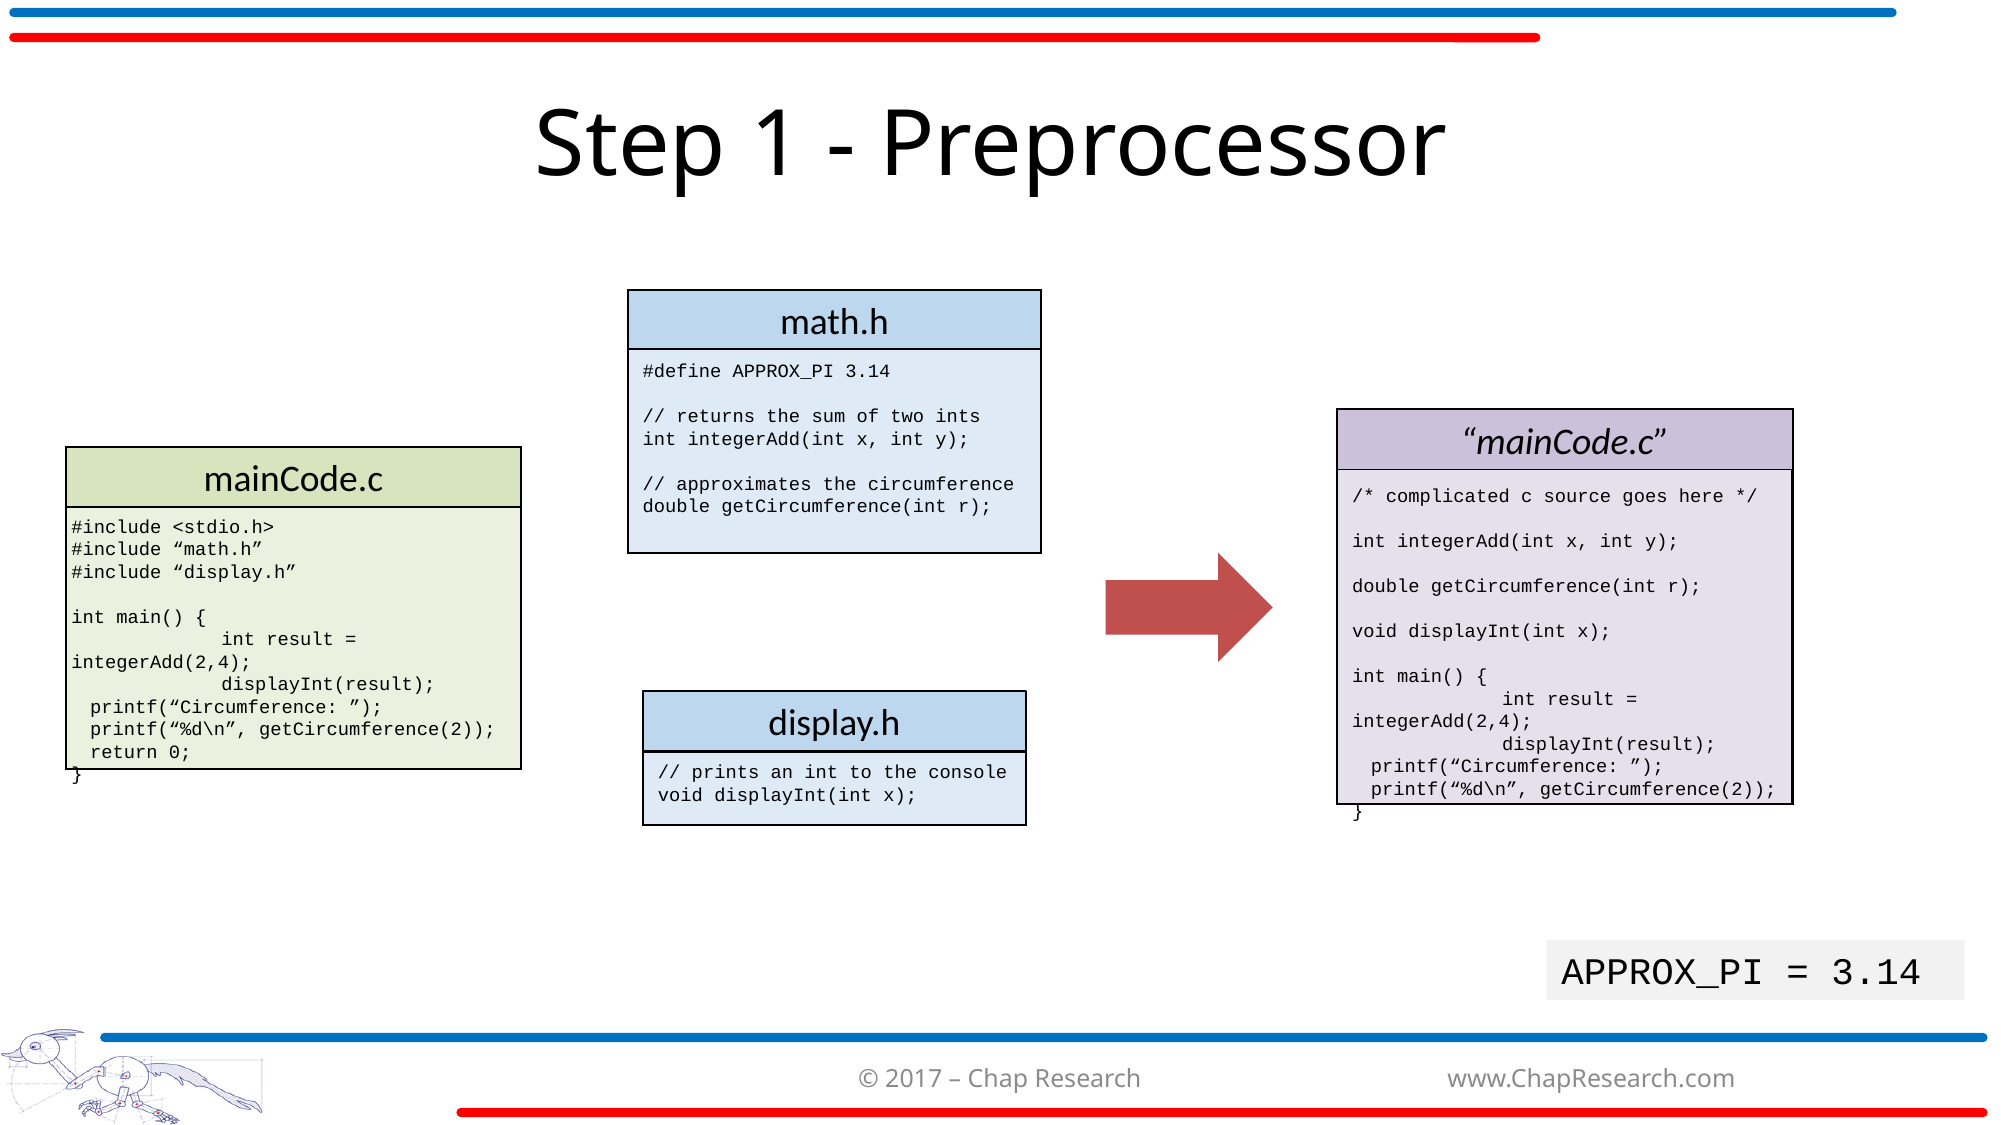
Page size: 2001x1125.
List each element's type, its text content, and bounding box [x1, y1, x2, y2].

text_box [1337, 470, 1793, 476]
text_box #define APPROX_PI 3.14 // returns the sum of two ints int integerAdd(int x, int y); // approximates the circumference double getCircumference(int r); [627, 351, 1042, 569]
text_box mainCode.c [65, 446, 521, 507]
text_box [642, 690, 1026, 826]
text_box [512, 507, 521, 770]
text_box #include <stdio.h> #include “math.h” #include “display.h” int main() { int result = integerAdd(2,4); displayInt(result); printf(“Circumference: ”); printf(“%d\n”, getCircumference(2)); return 0; } [56, 506, 512, 815]
title Step 1 - Preprocessor [33, 45, 1950, 233]
text_box [1103, 551, 1275, 664]
text_box APPROX_PI = 3.14 [1546, 940, 1965, 1000]
text_box /* complicated c source goes here */ int integerAdd(int x, int y); double getCircumference(int r); void displayInt(int x); int main() { int result = integerAdd(2,4); displayInt(result); printf(“Circumference: ”); printf(“%d\n”, getCircumference(2)); } [1337, 476, 1793, 874]
text_box math.h [627, 289, 1042, 350]
text_box “mainCode.c” [1337, 409, 1793, 470]
picture [0, 1024, 265, 1125]
